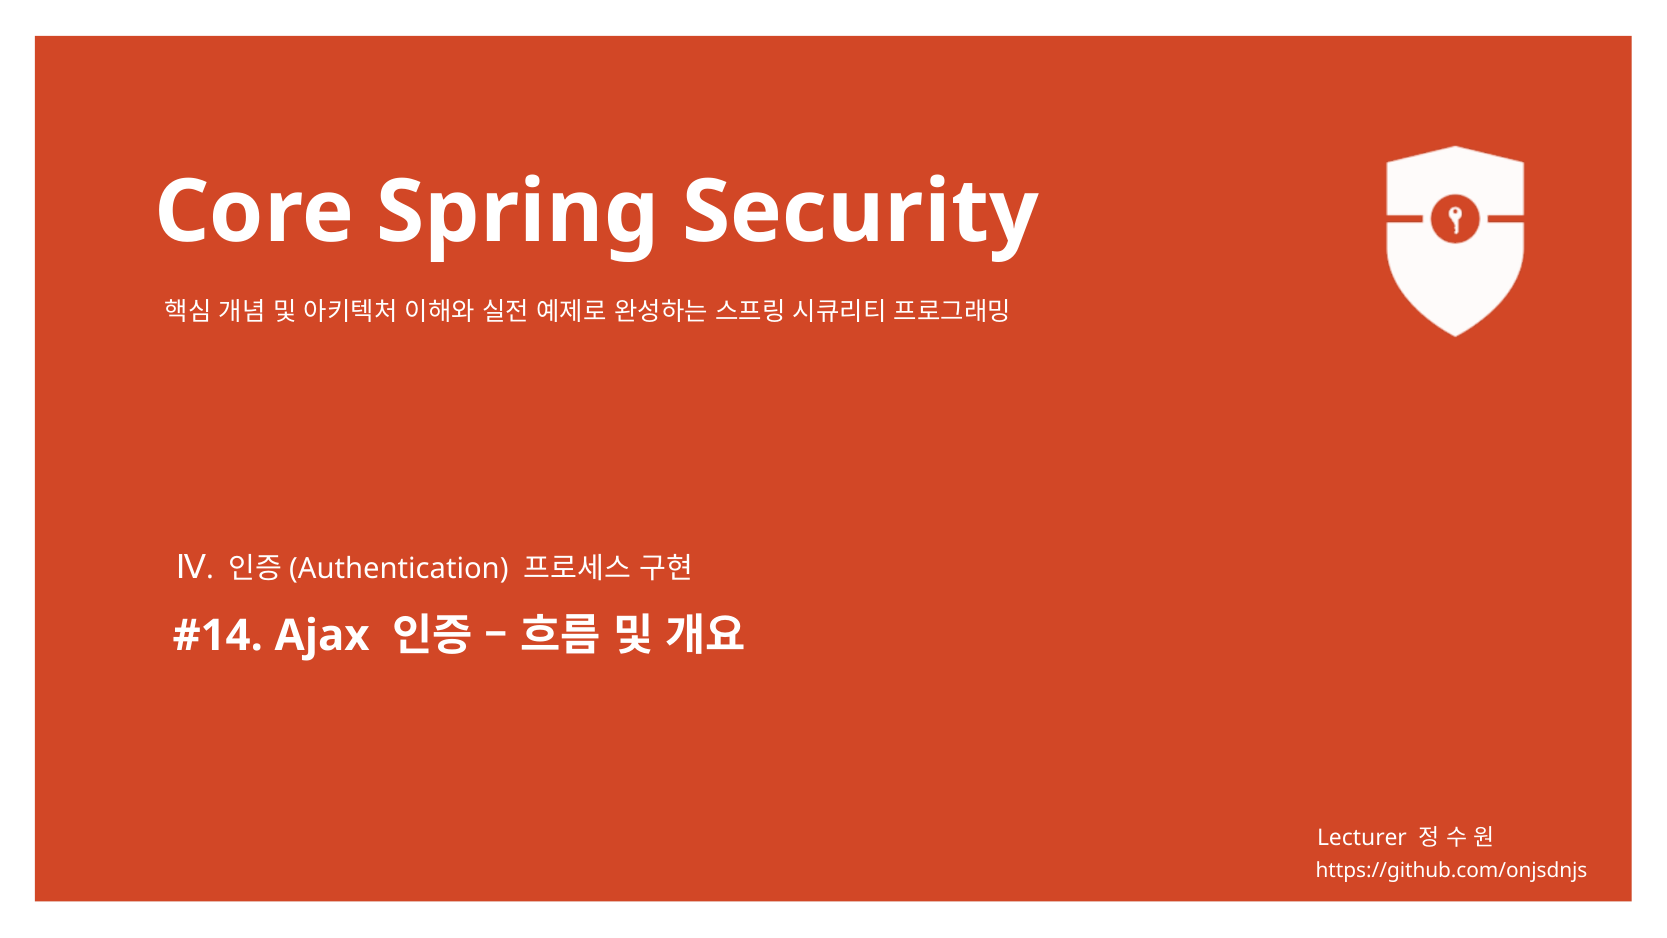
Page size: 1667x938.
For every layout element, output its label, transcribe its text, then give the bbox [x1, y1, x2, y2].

text_box Ⅳ. 인증(Authentication) 프로세스 구현 [161, 538, 717, 593]
picture [1325, 111, 1587, 372]
text_box #14. Ajax 인증 – 흐름 및 개요 [159, 599, 1386, 678]
